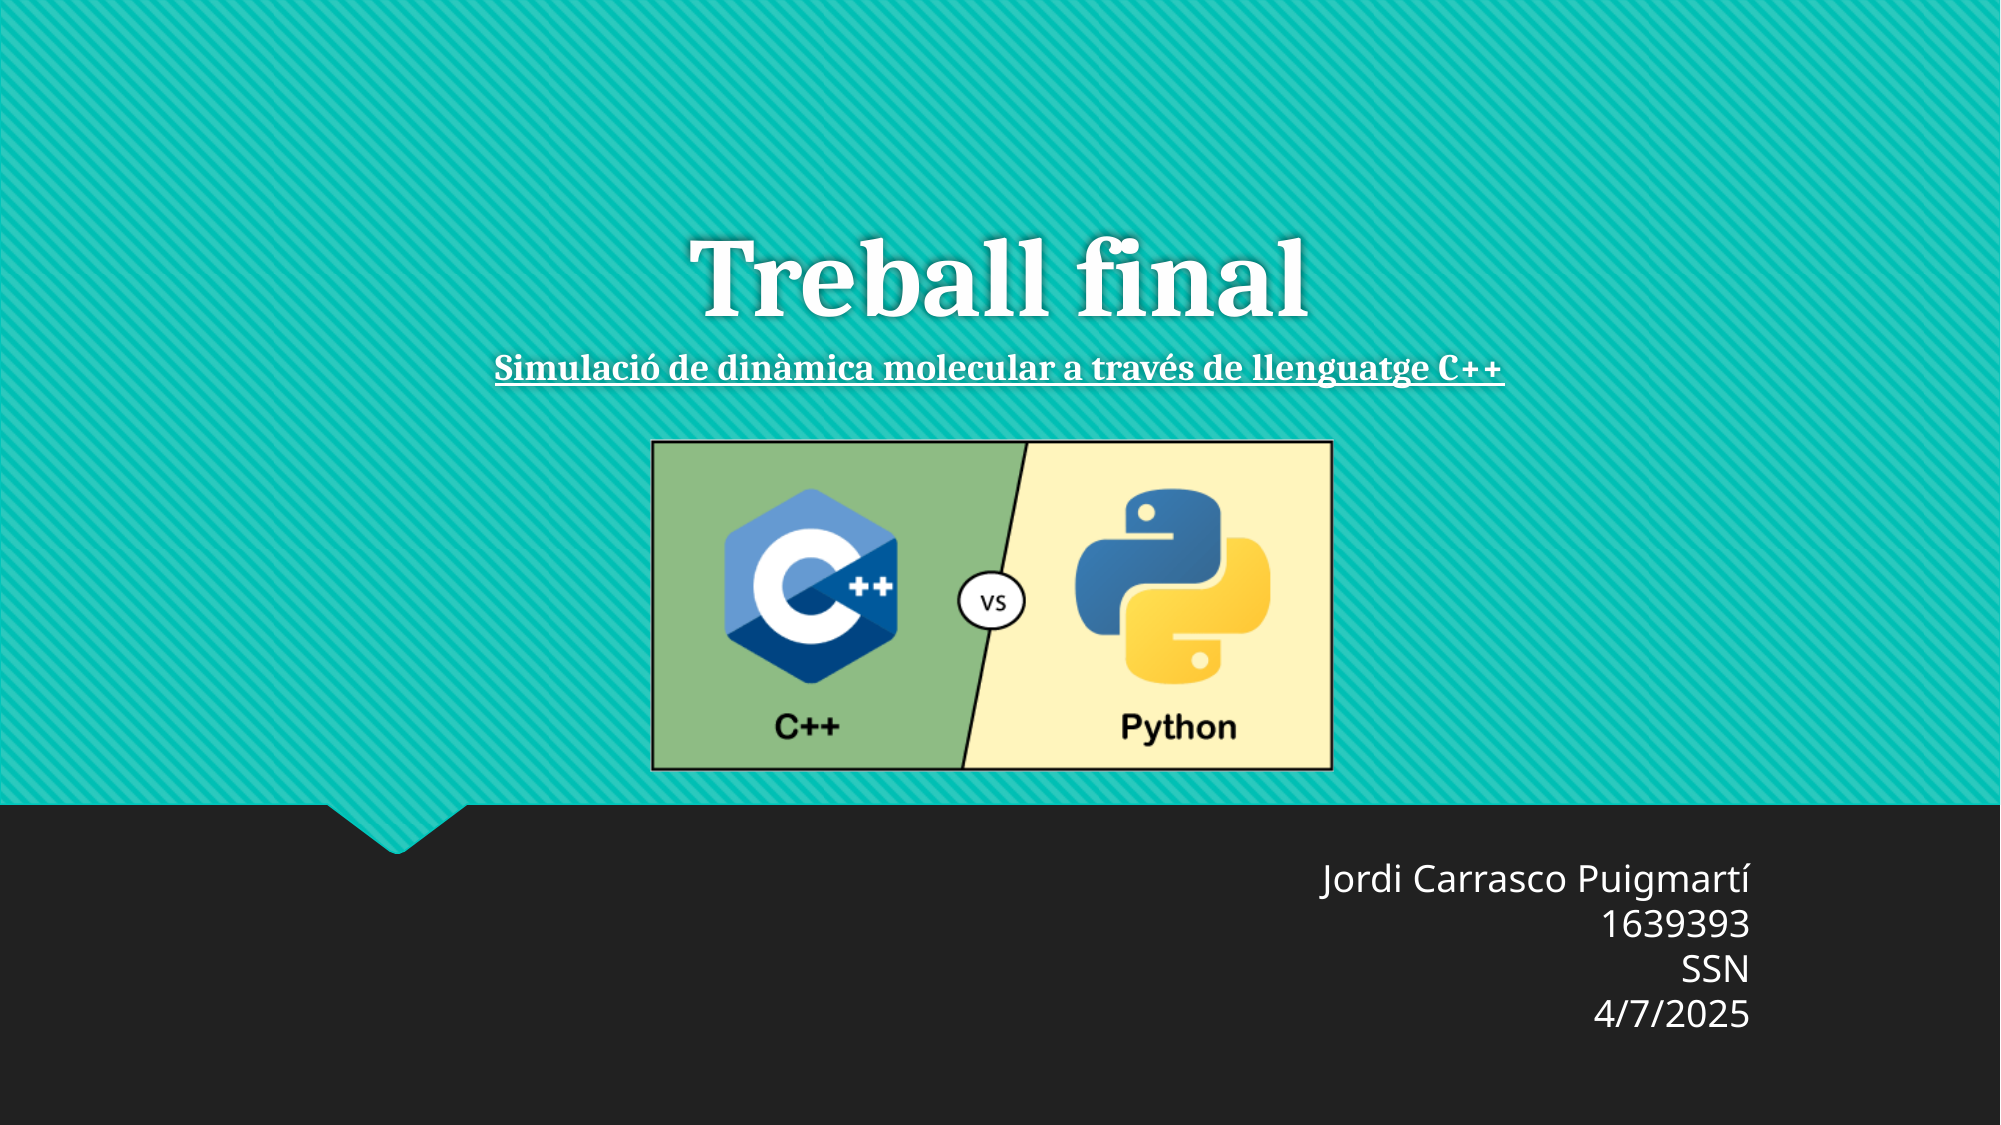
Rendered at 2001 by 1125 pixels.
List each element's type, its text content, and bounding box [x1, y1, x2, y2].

text_box Jordi Carrasco Puigmartí 1639393 SSN 4/7/2025 [1307, 847, 1766, 1043]
title Treball final [249, 184, 1750, 330]
subtitle Simulació de dinàmica molecular a través de llenguatge C++ [249, 335, 1750, 405]
picture [636, 417, 1364, 793]
